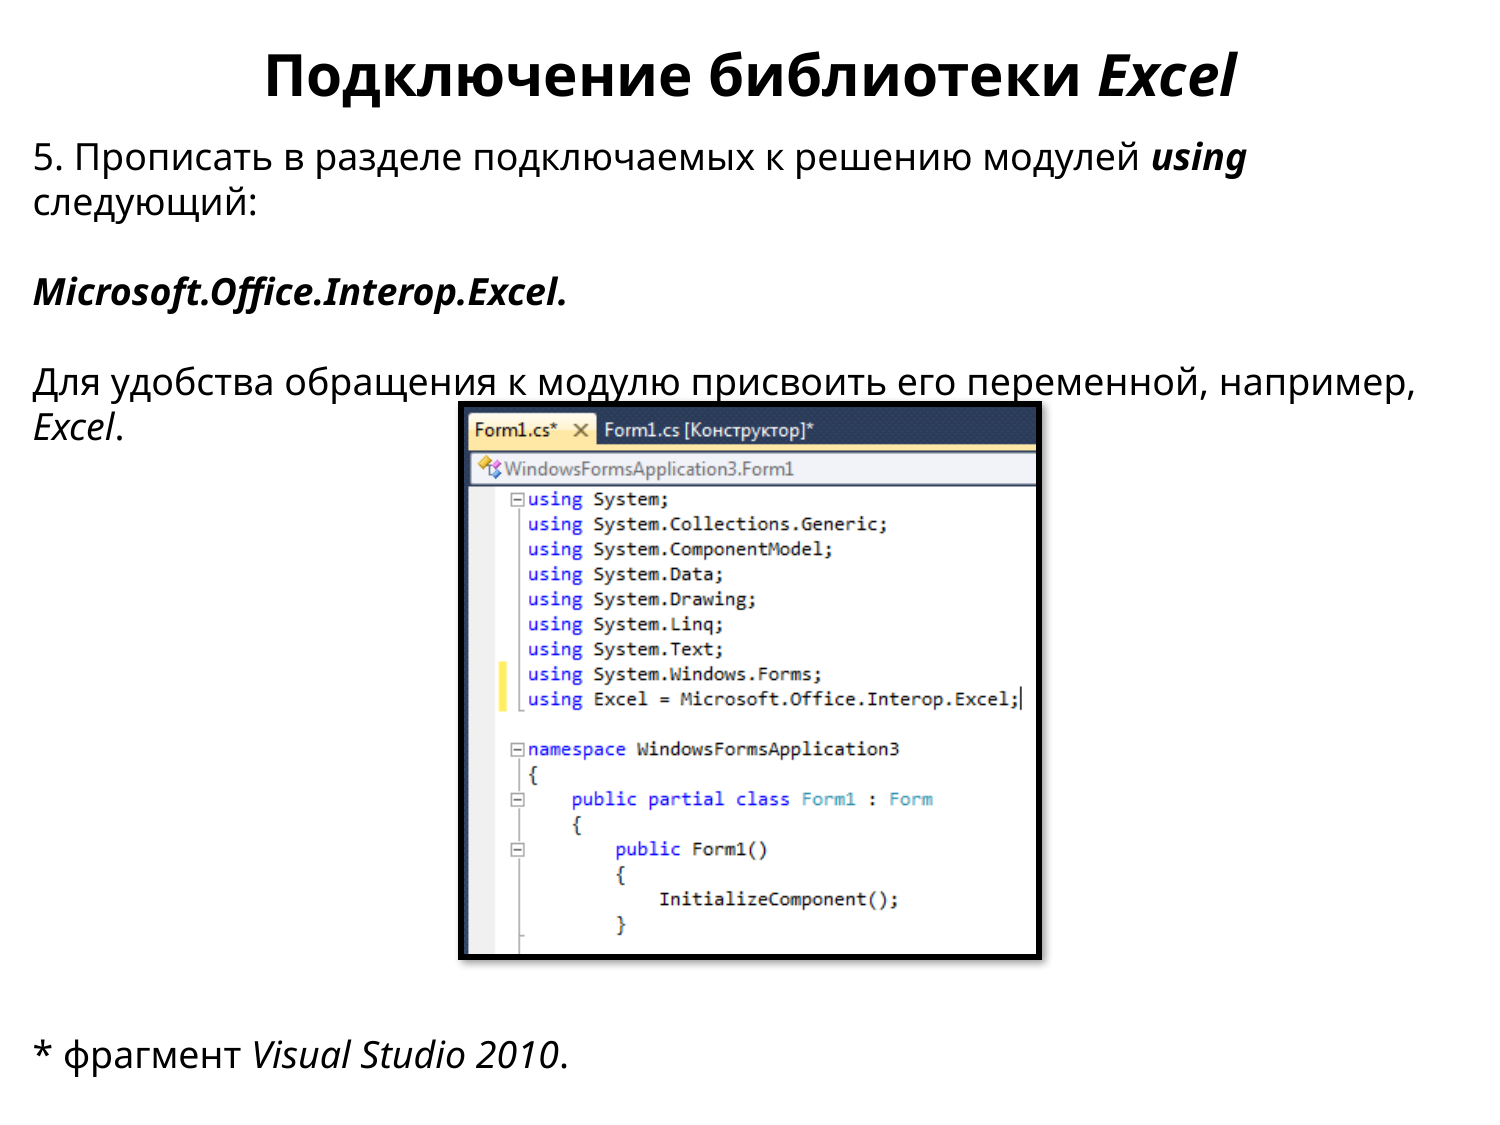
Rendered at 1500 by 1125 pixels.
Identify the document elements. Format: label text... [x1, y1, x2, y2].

text_box Подключение библиотеки Excel [17, 30, 1483, 116]
picture [463, 406, 1037, 955]
text_box 5. Прописать в разделе подключаемых к решению модулей using следующий: Microsoft.Office.Interop.Excel. Для удобства обращения к модулю присвоить его переменной, например, Excel. [17, 125, 1459, 456]
text_box * фрагмент Visual Studio 2010. [17, 1023, 1459, 1084]
